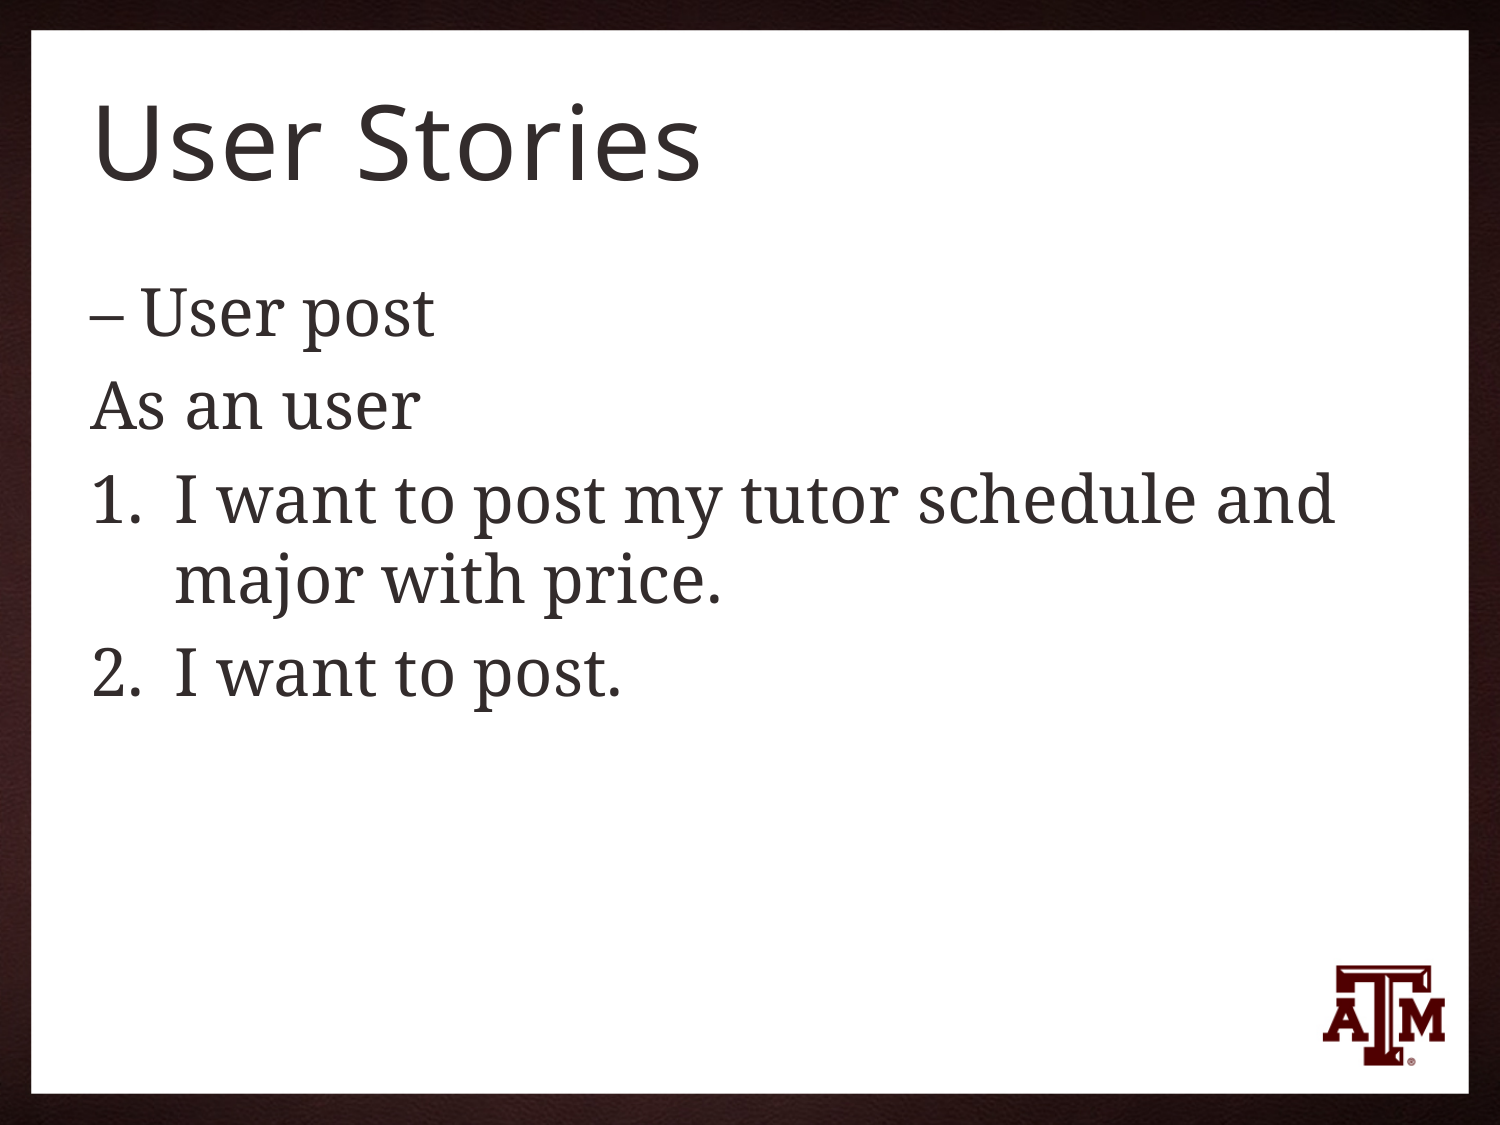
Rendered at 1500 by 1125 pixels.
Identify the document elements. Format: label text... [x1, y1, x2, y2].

picture [0, 0, 1500, 1125]
title User Stories [75, 45, 1425, 233]
list – User post As an user I want to post my tutor schedule and major with price. I want to post. [75, 262, 1425, 969]
